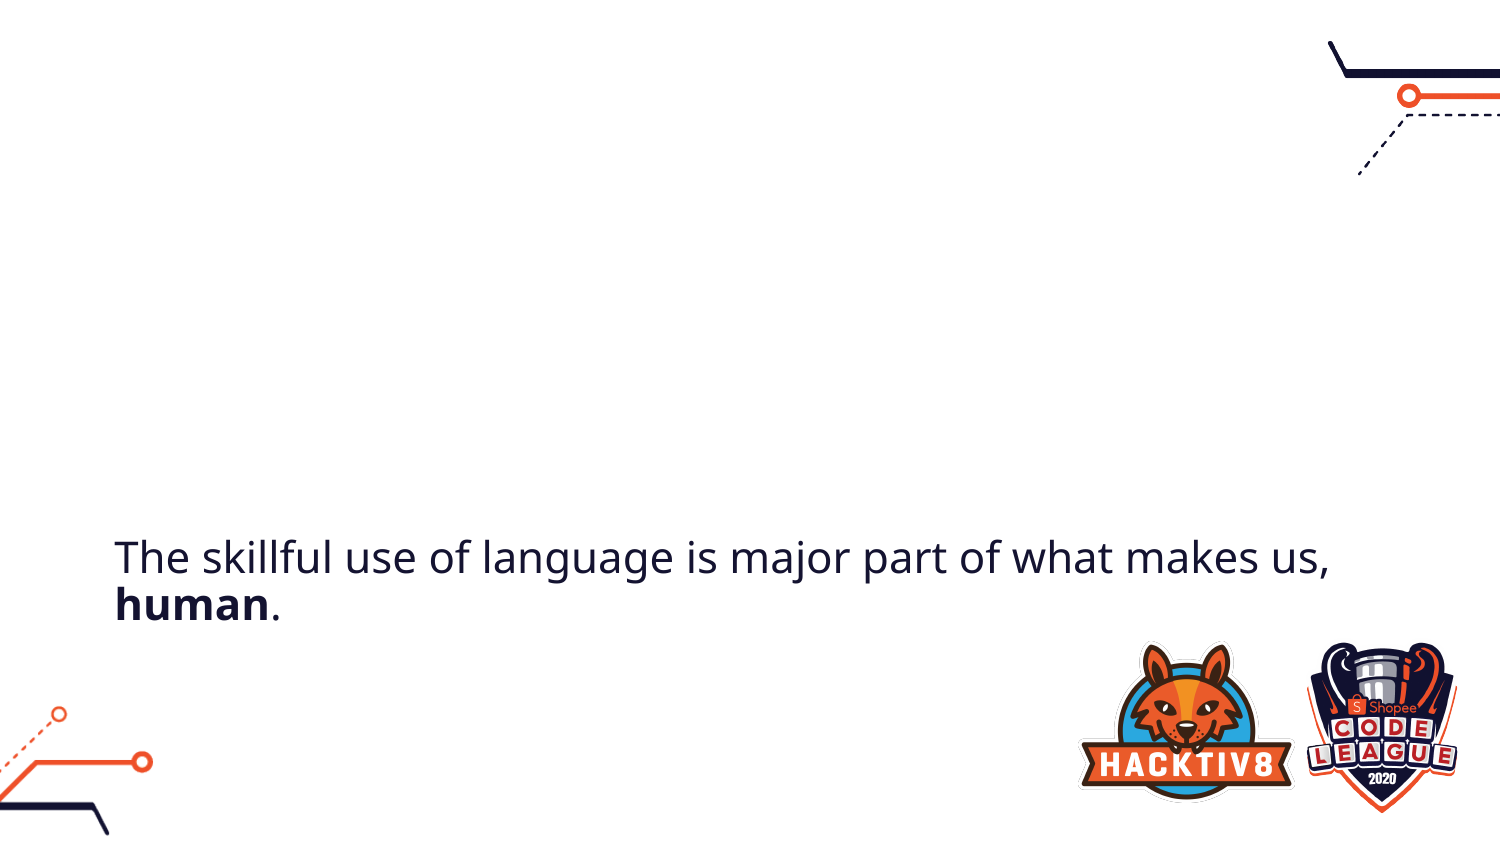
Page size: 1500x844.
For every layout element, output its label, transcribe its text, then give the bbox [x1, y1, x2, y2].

picture [1078, 629, 1470, 821]
picture [1286, 24, 1500, 195]
list The skillful use of language is major part of what makes us, human. [103, 530, 1397, 642]
picture [0, 623, 190, 844]
